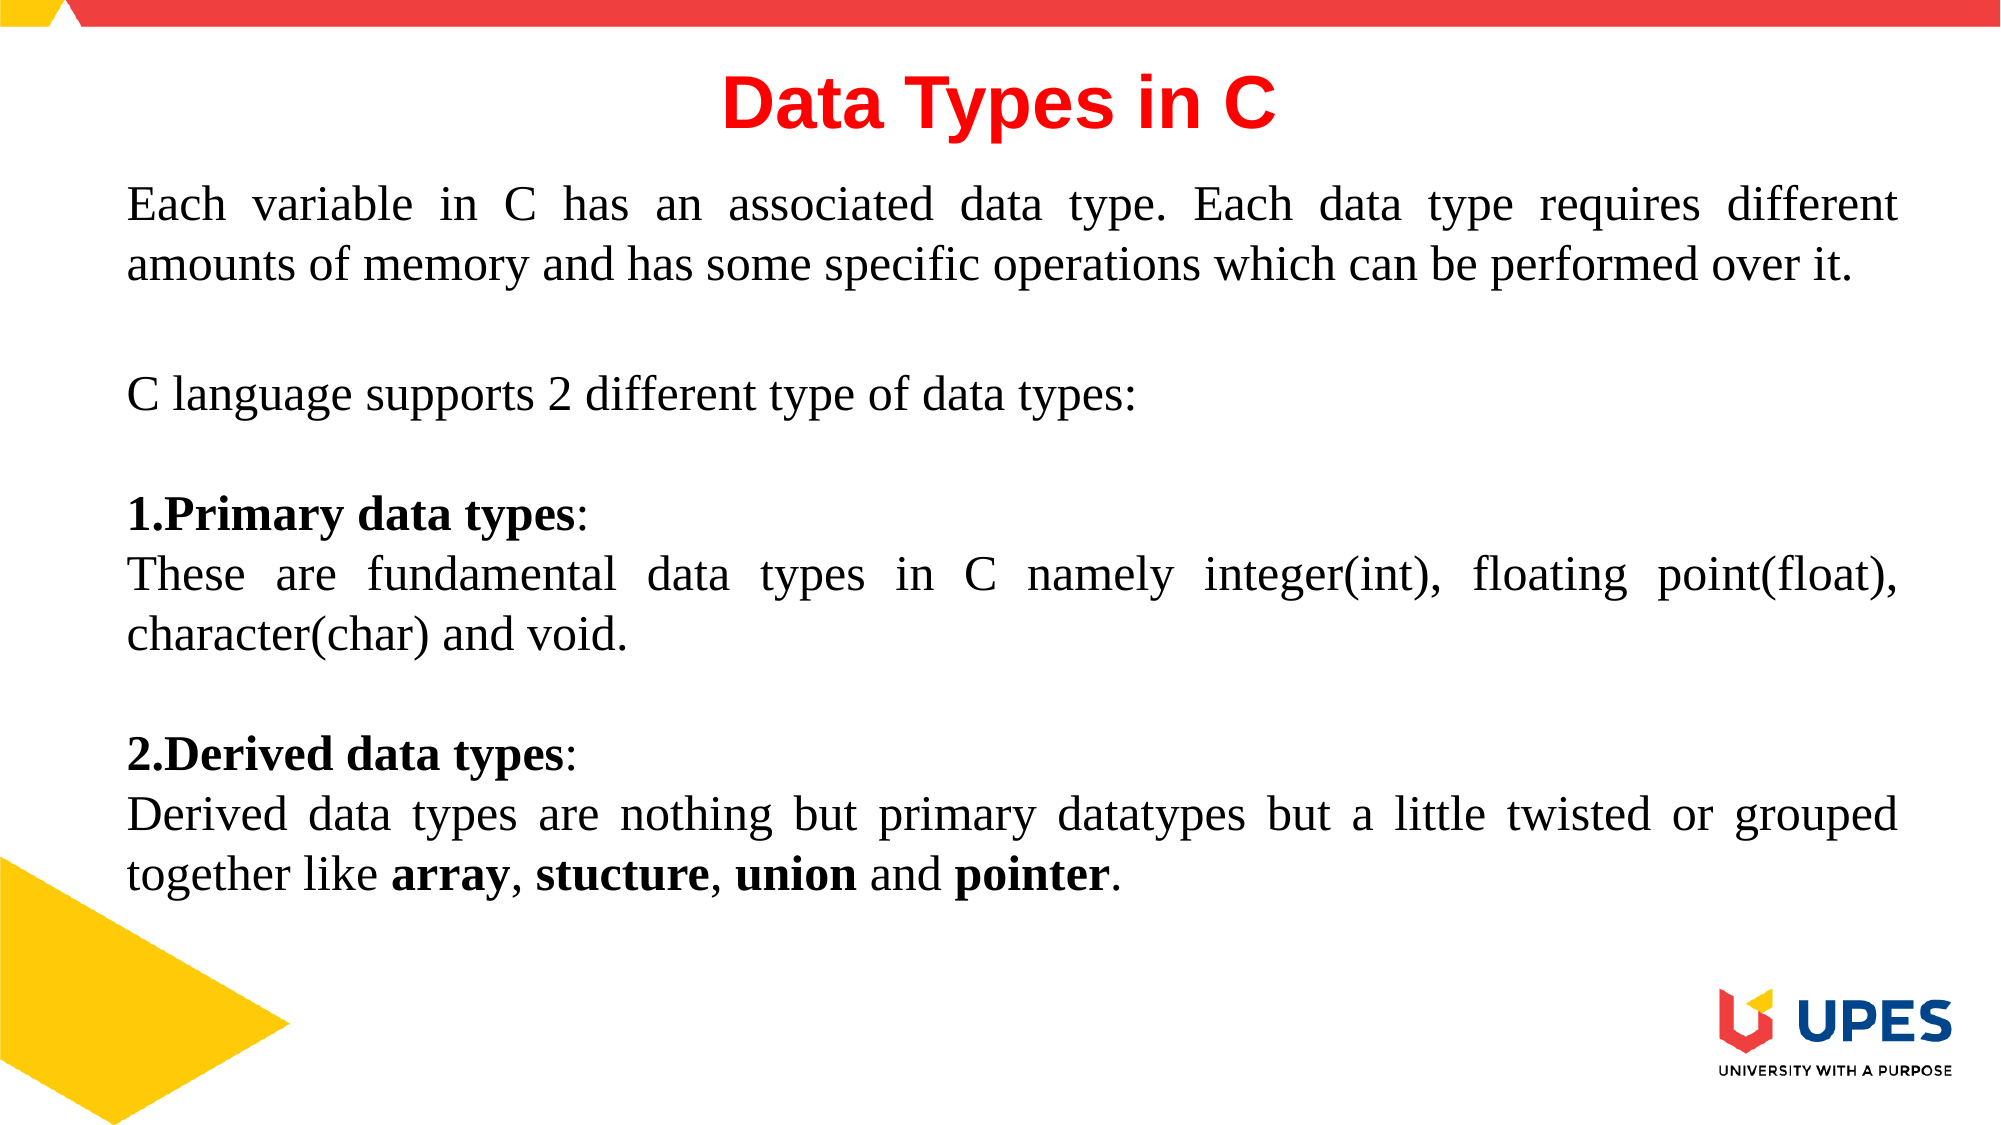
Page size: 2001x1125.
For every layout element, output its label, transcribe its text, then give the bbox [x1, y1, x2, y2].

list Each variable in C has an associated data type. Each data type requires different amounts of memory and has some specific operations which can be performed over it. C language supports 2 different type of data types: Primary data types: These are fundamental data types in C namely integer(int), floating point(float), character(char) and void. Derived data types: Derived data types are nothing but primary datatypes but a little twisted or grouped together like array, stucture, union and pointer. [126, 170, 1900, 908]
picture [0, 0, 2001, 1125]
title Data Types in C [99, 25, 1900, 171]
